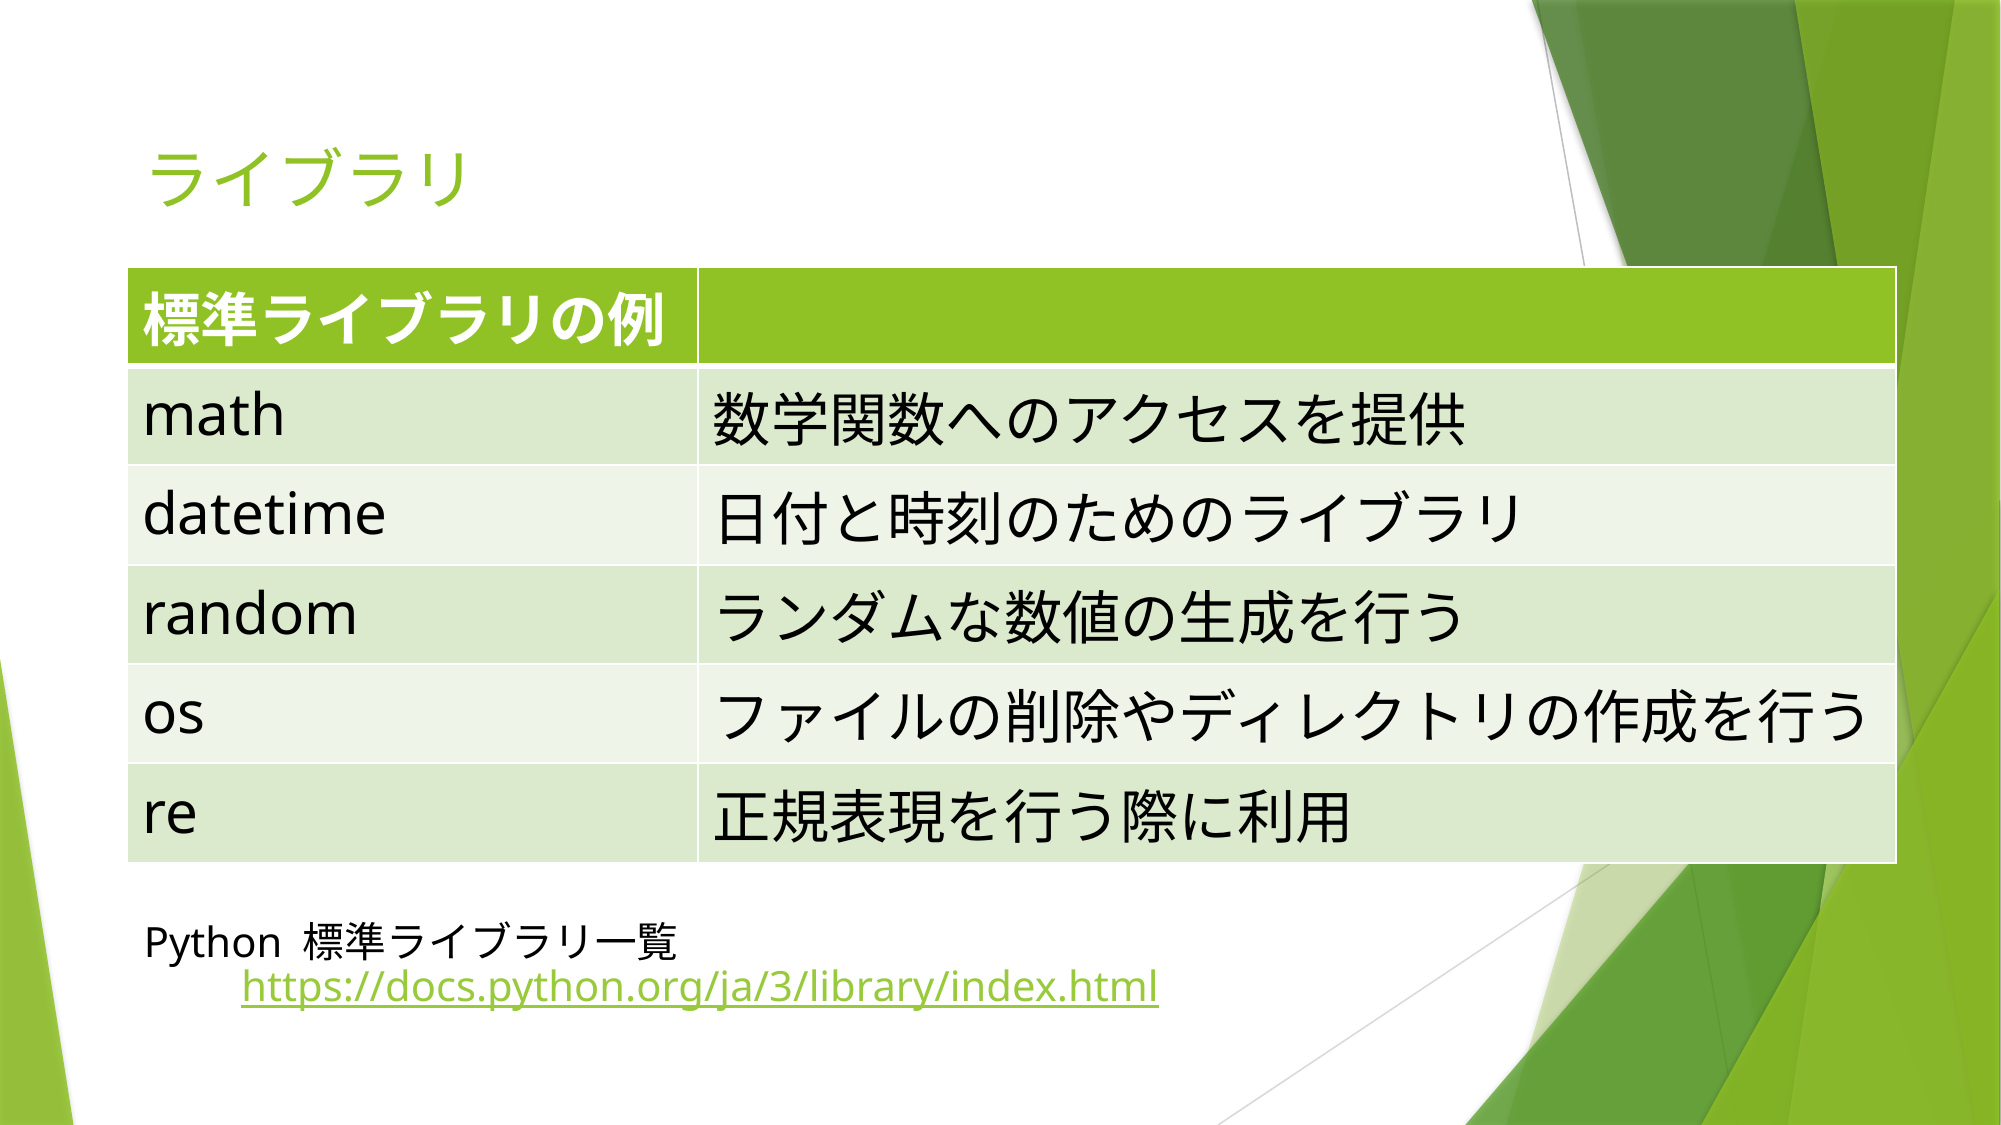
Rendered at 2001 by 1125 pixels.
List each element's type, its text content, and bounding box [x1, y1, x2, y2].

table_cell random [128, 566, 697, 663]
table_cell os [128, 665, 697, 762]
table_header 標準ライブラリの例 [128, 268, 697, 363]
table_cell math [128, 369, 697, 464]
text_box Python 標準ライブラリ一覧 [128, 908, 985, 974]
table_cell 数学関数へのアクセスを提供 [699, 369, 1895, 464]
table_cell re [128, 764, 697, 862]
text_box https://docs.python.org/ja/3/library/index.html [226, 952, 1346, 1025]
table_cell 日付と時刻のためのライブラリ [699, 466, 1895, 564]
text_box ライブラリ [128, 130, 1540, 266]
table_cell datetime [128, 466, 697, 564]
table_header [699, 268, 1895, 363]
table_cell 正規表現を行う際に利用 [699, 764, 1895, 862]
table_cell ファイルの削除やディレクトリの作成を行う [699, 665, 1895, 762]
table_cell ランダムな数値の生成を行う [699, 566, 1895, 663]
